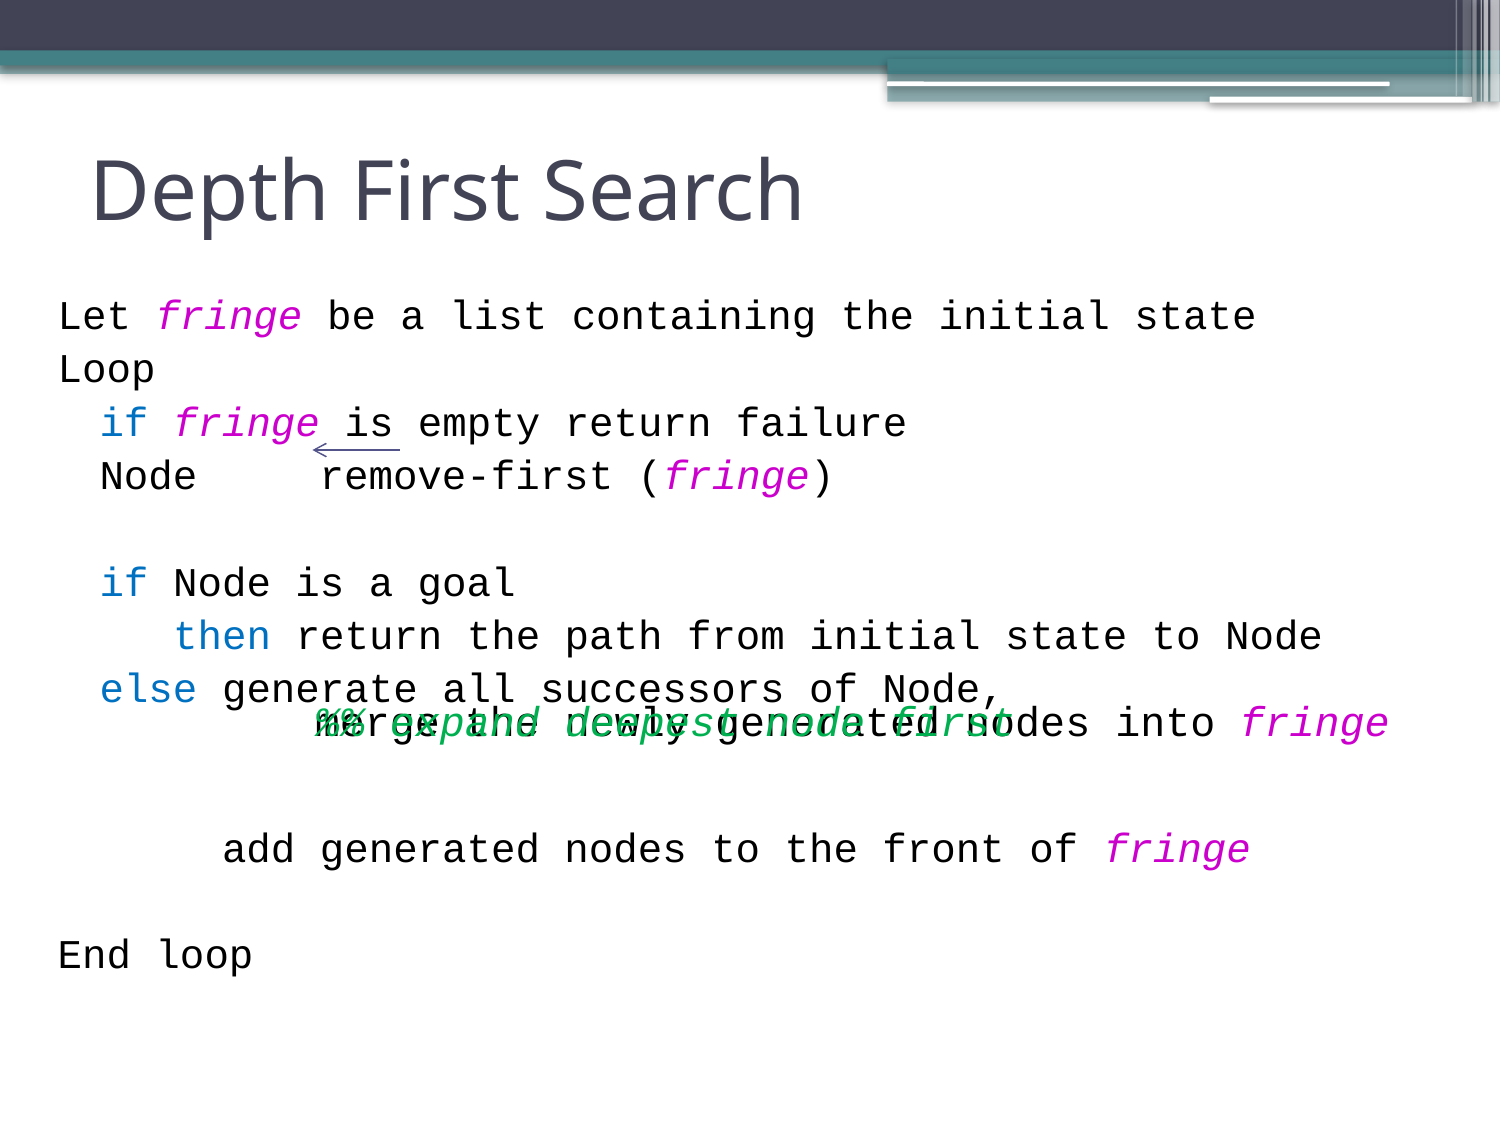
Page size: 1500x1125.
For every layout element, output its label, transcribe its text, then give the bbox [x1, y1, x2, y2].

text_box %% expand deepest node first [299, 687, 1438, 753]
list Let fringe be a list containing the initial state Loop if fringe is empty return failure Node remove-first (fringe) if Node is a goal then return the path from initial state to Node else generate all successors of Node, add generated nodes to the front of fringe End loop [24, 281, 1475, 991]
title Depth First Search [75, 99, 1425, 275]
